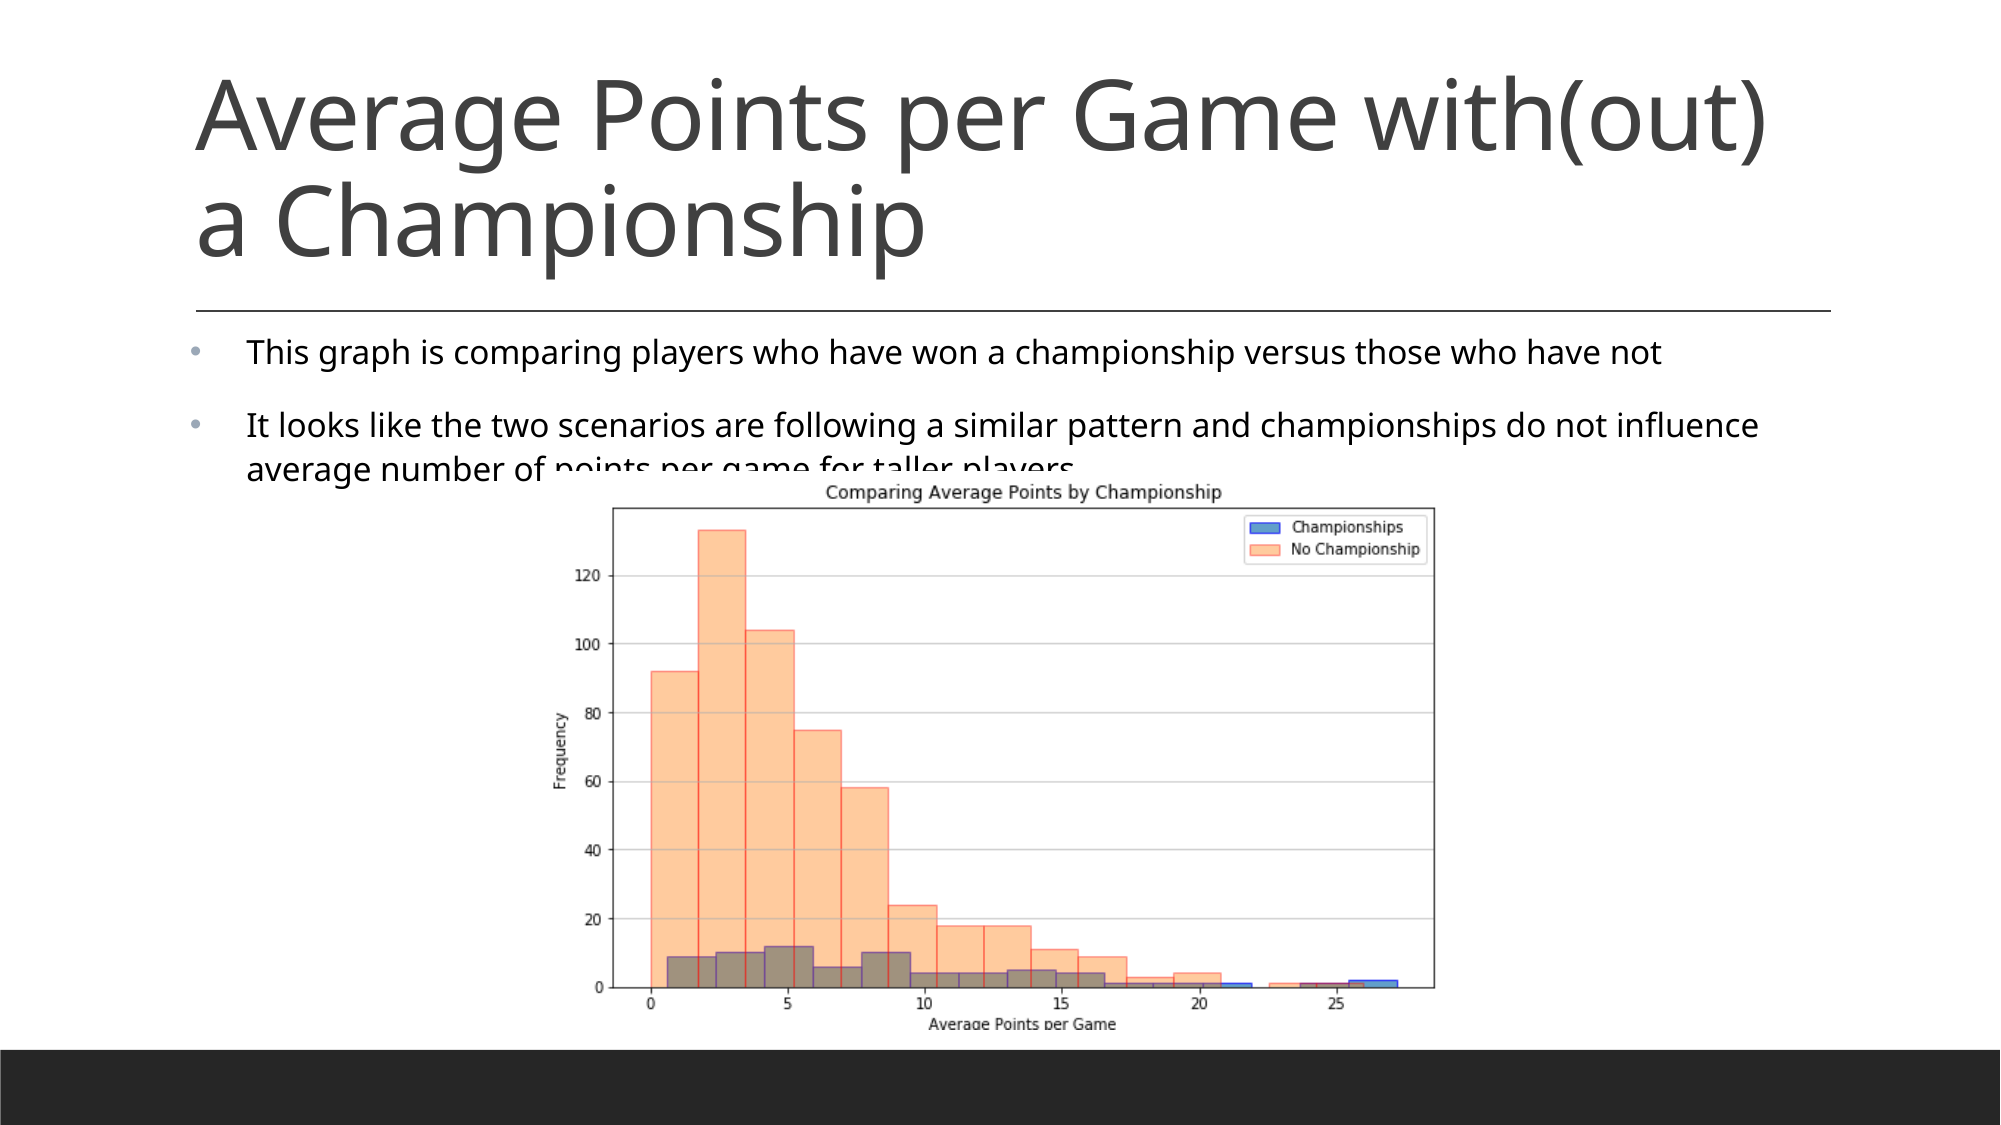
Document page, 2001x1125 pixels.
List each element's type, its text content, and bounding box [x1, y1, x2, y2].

list This graph is comparing players who have won a championship versus those who have not It looks like the two scenarios are following a similar pattern and championships do not influence average number of points per game for taller players. [174, 319, 1825, 543]
picture [550, 470, 1450, 1031]
title Average Points per Game with(out) a Championship [180, 47, 1830, 285]
